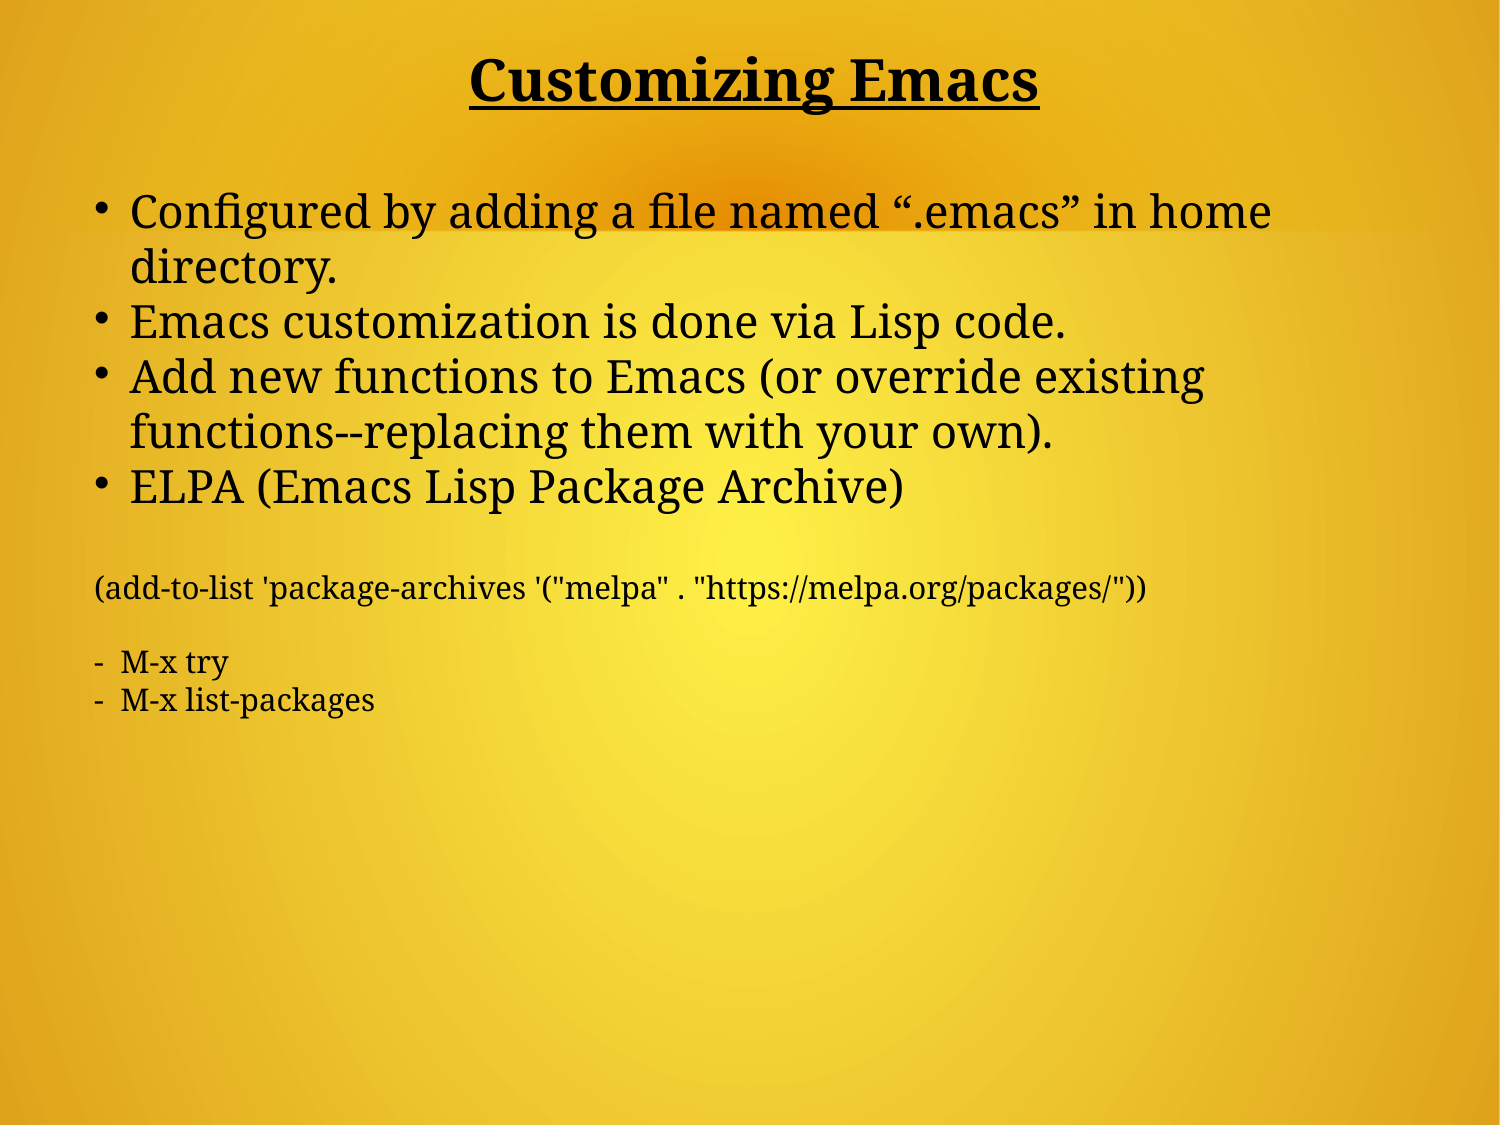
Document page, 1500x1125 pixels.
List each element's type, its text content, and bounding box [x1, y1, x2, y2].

text_box Customizing Emacs Configured by adding a file named “.emacs” in home directory. Emacs customization is done via Lisp code. Add new functions to Emacs (or override existing functions--replacing them with your own). ELPA (Emacs Lisp Package Archive) (add-to-list 'package-archives '("melpa" . "https://melpa.org/packages/")) - M-x try - M-x list-packages [79, 35, 1429, 1005]
picture [0, 0, 1500, 1125]
